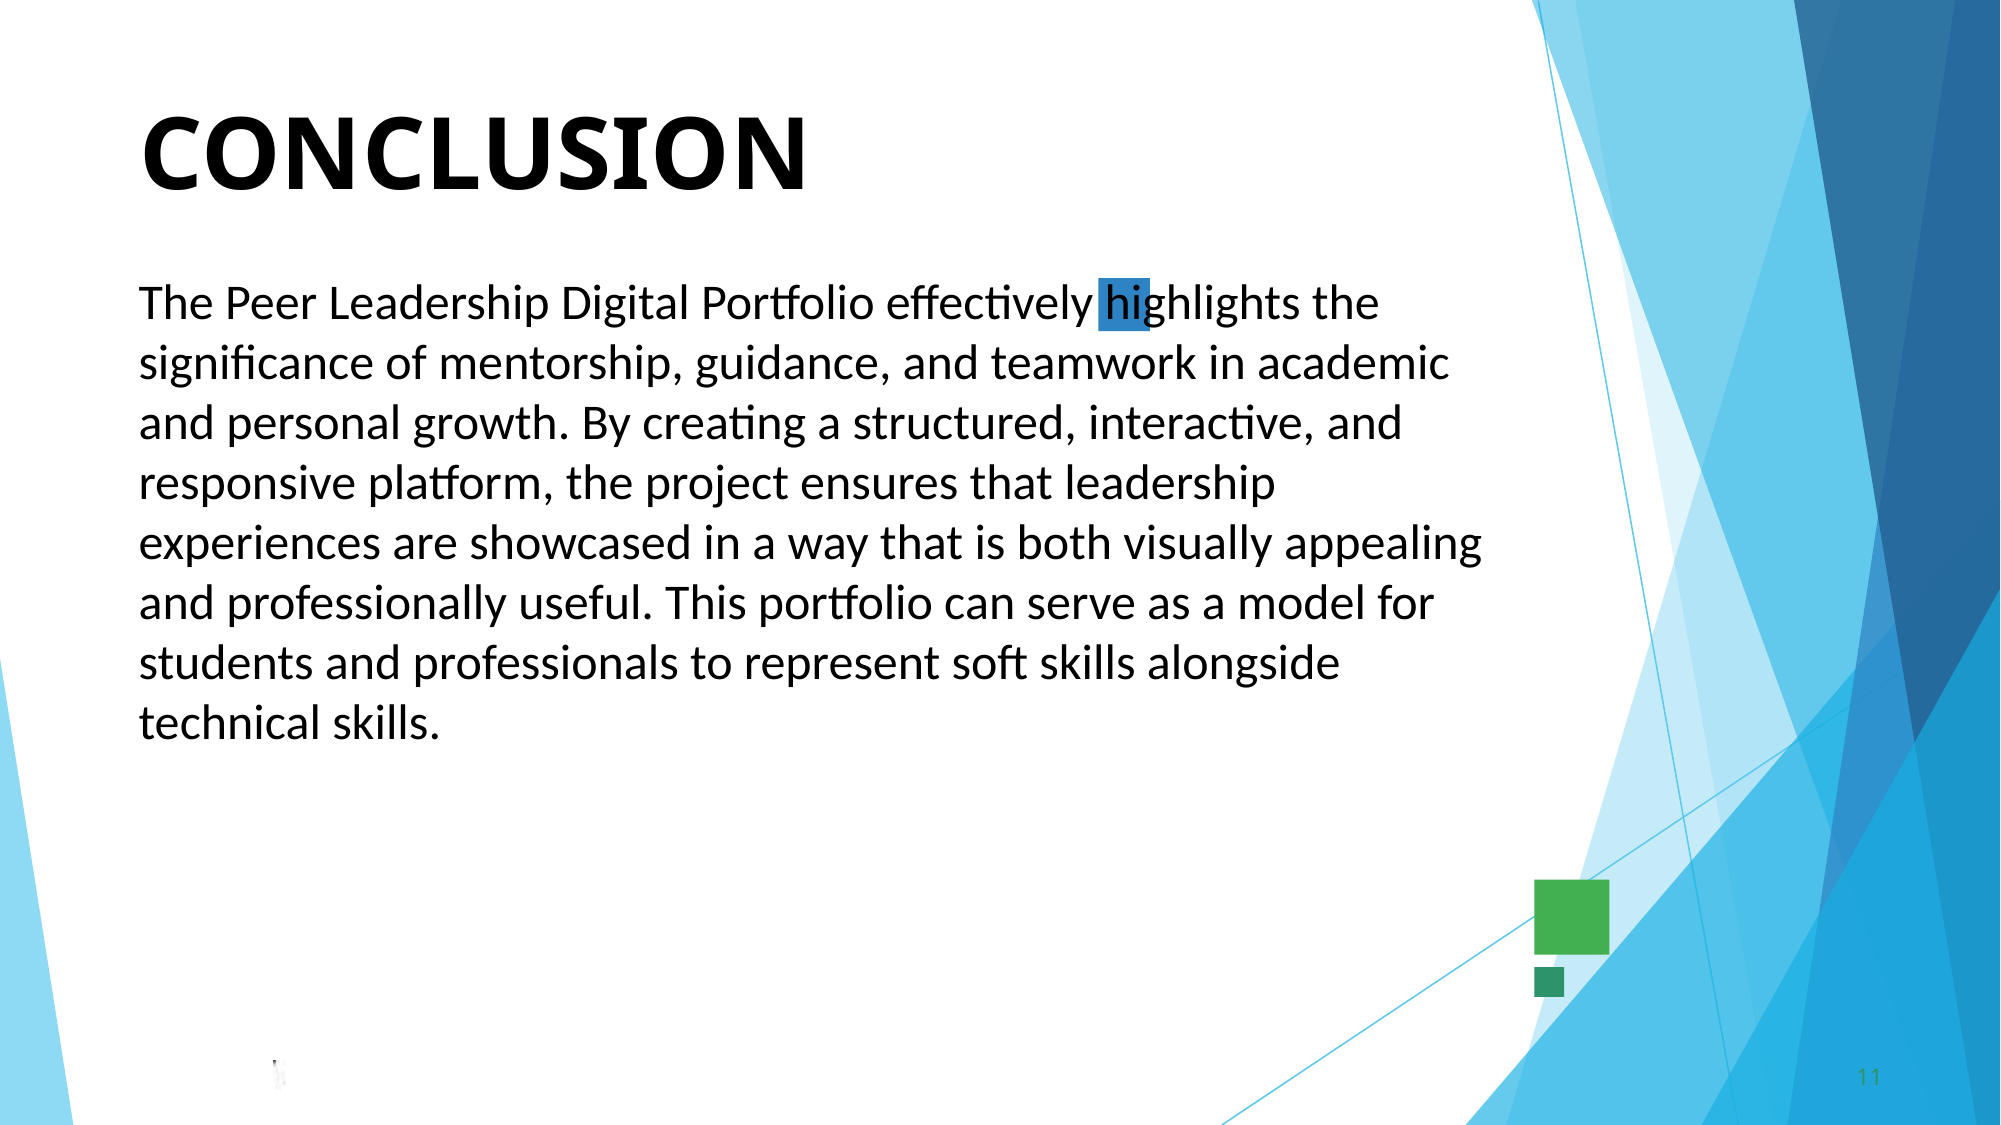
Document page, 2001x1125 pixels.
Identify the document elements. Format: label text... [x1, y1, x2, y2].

title CONCLUSION [137, 87, 889, 262]
text_box [1534, 879, 1610, 955]
text_box [1534, 967, 1565, 997]
text_box The Peer Leadership Digital Portfolio effectively highlights the significance of mentorship, guidance, and teamwork in academic and personal growth. By creating a structured, interactive, and responsive platform, the project ensures that leadership experiences are showcased in a way that is both visually appealing and professionally useful. This portfolio can serve as a model for students and professionals to represent soft skills alongside technical skills. [123, 262, 1535, 758]
text_box 11 [1849, 1061, 1888, 1095]
picture [273, 1060, 287, 1091]
